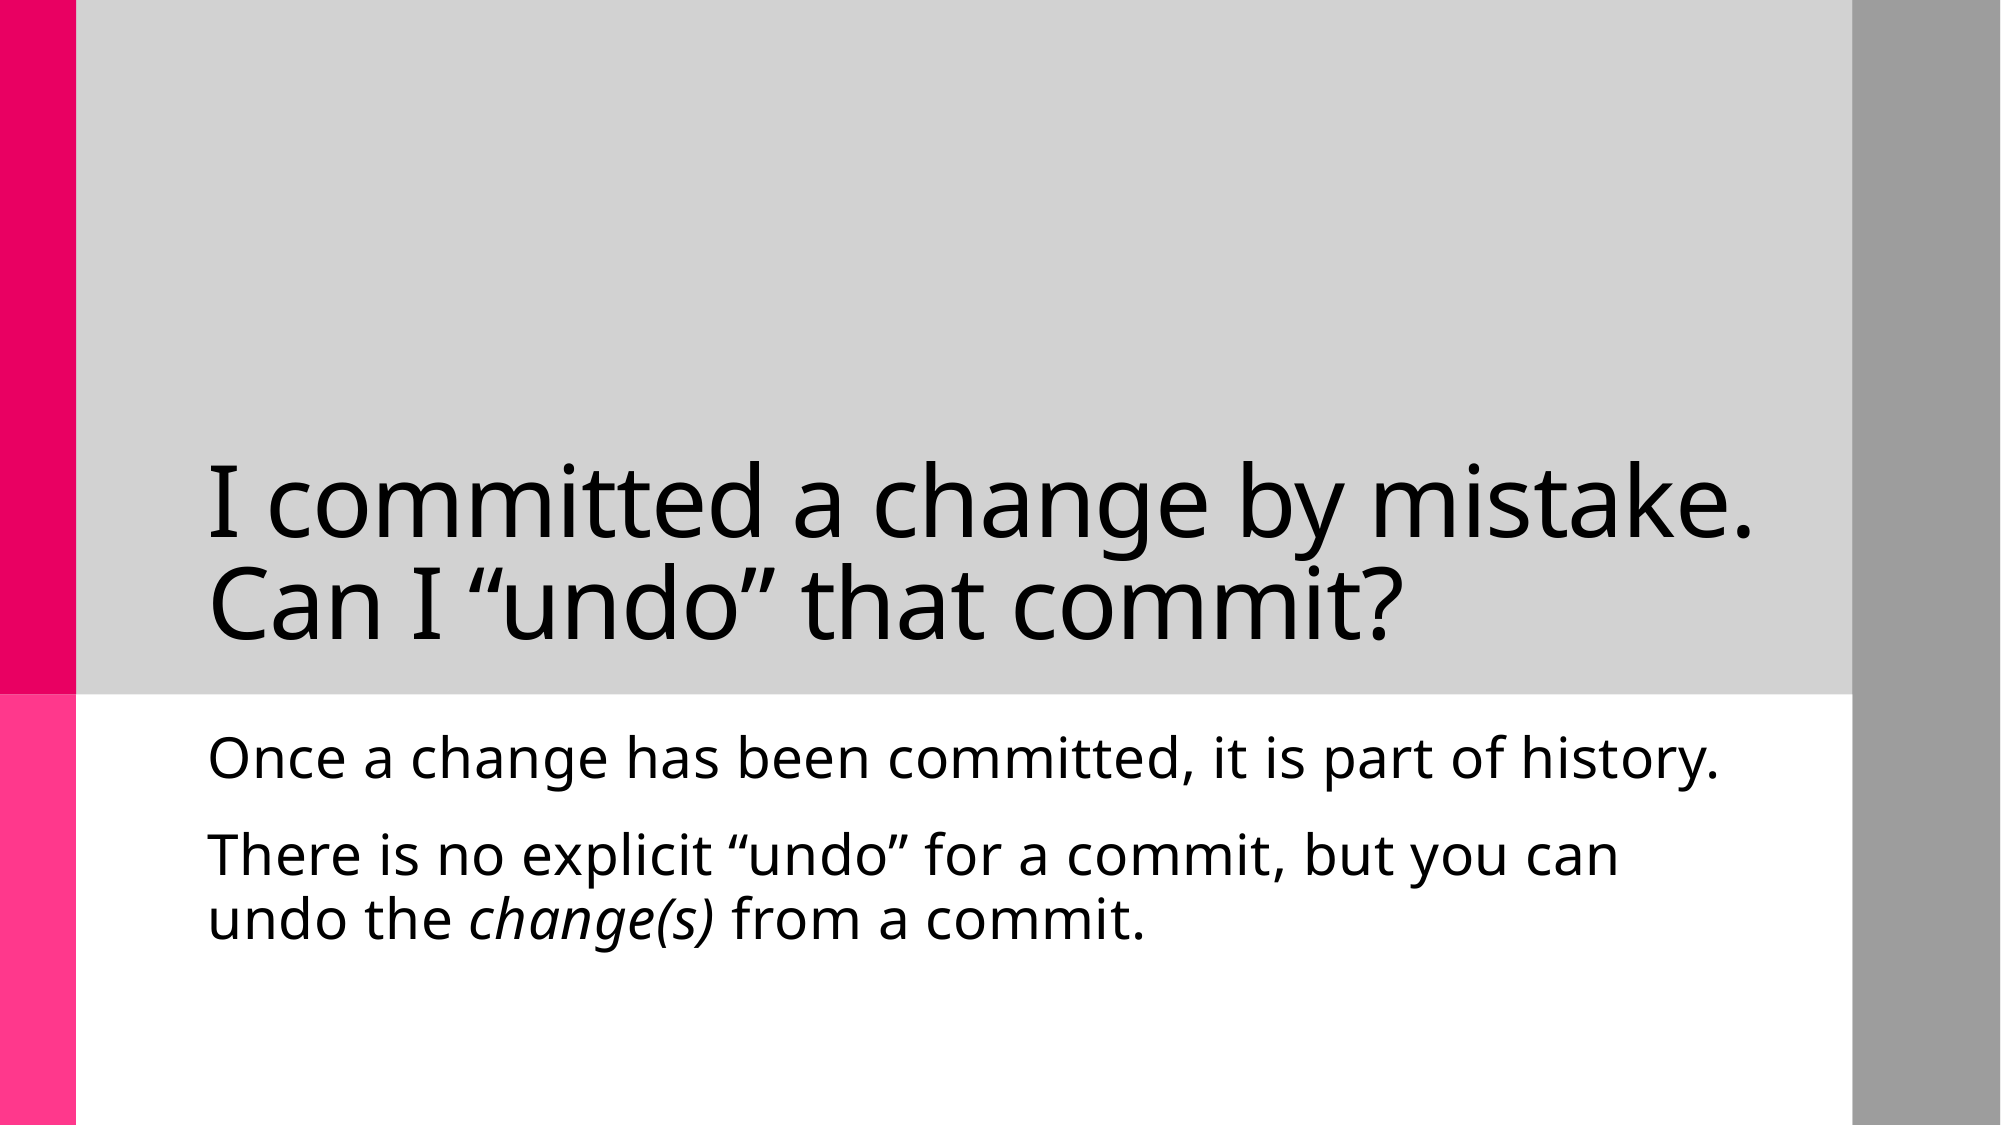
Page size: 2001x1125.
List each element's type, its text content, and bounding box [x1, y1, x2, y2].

list Once a change has been committed, it is part of history. There is no explicit “undo” for a commit, but you can undo the change(s) from a commit. [192, 720, 1782, 1021]
text_box [0, 0, 77, 693]
title I committed a change by mistake. Can I “undo” that commit? [192, 124, 1813, 668]
text_box [0, 693, 75, 1125]
text_box [77, 0, 1854, 693]
text_box [1854, 0, 2000, 1125]
text_box [75, 693, 1854, 1125]
